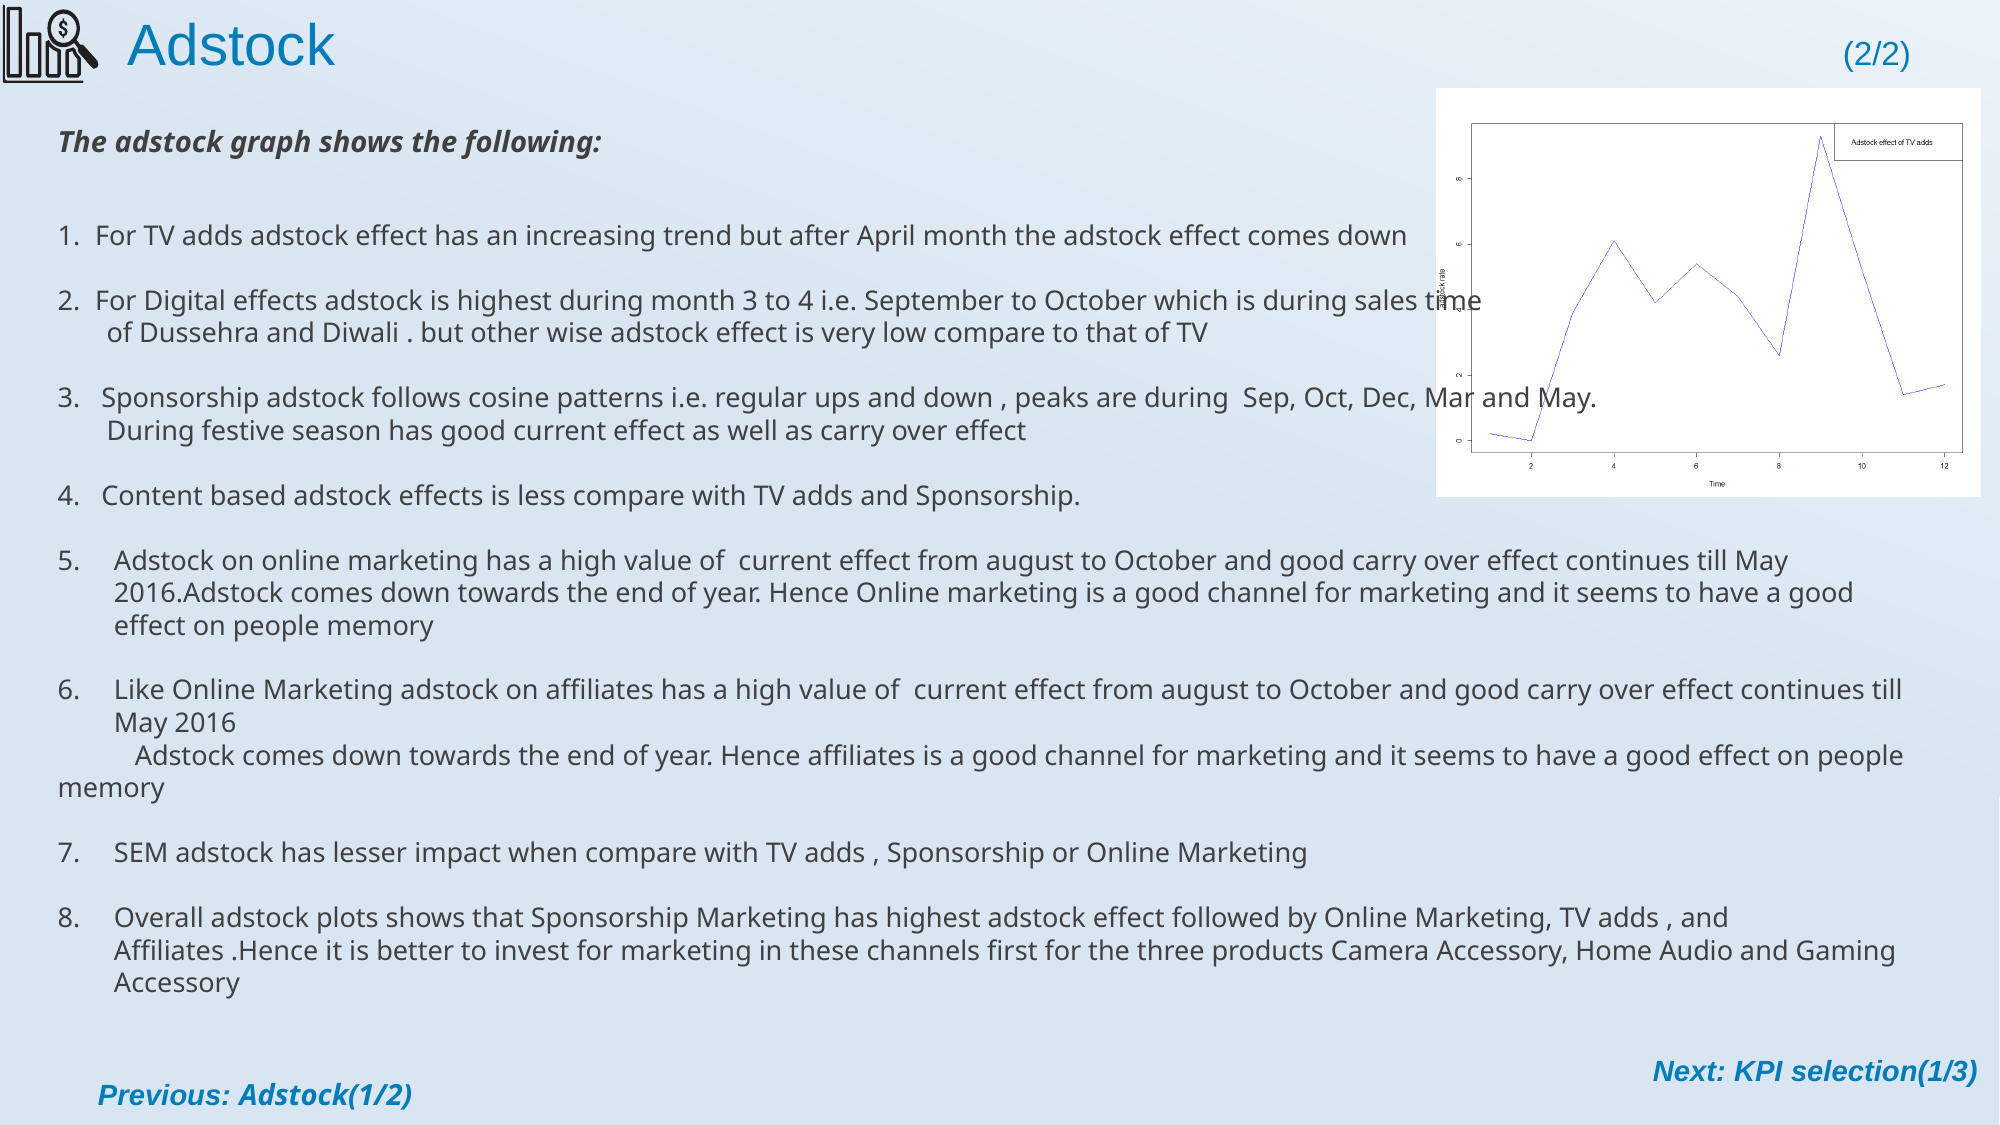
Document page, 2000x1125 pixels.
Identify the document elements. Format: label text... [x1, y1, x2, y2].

text_box Adstock (2/2) [0, 7, 1945, 89]
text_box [2, 4, 99, 83]
text_box Previous: Adstock(1/2) [83, 1068, 428, 1119]
text_box Next: KPI selection(1/3) [1638, 1045, 1994, 1095]
picture [1436, 88, 1981, 497]
text_box The adstock graph shows the following: For TV adds adstock effect has an increasing trend but after April month the adstock effect comes down For Digital effects adstock is highest during month 3 to 4 i.e. September to October which is during sales time of Dussehra and Diwali . but other wise adstock effect is very low compare to that of TV 3. Sponsorship adstock follows cosine patterns i.e. regular ups and down , peaks are during Sep, Oct, Dec, Mar and May. During festive season has good current effect as well as carry over effect 4. Content based adstock effects is less compare with TV adds and Sponsorship. Adstock on online marketing has a high value of current effect from august to October and good carry over effect continues till May 2016.Adstock comes down towards the end of year. Hence Online marketing is a good channel for marketing and it seems to have a good effect on people memory Like Online Marketing adstock on affiliates has a high value of current effect from august to October and good carry over effect continues till May 2016 Adstock comes down towards the end of year. Hence affiliates is a good channel for marketing and it seems to have a good effect on people memory SEM adstock has lesser impact when compare with TV adds , Sponsorship or Online Marketing Overall adstock plots shows that Sponsorship Marketing has highest adstock effect followed by Online Marketing, TV adds , and Affiliates .Hence it is better to invest for marketing in these channels first for the three products Camera Accessory, Home Audio and Gaming Accessory [42, 116, 1945, 1006]
